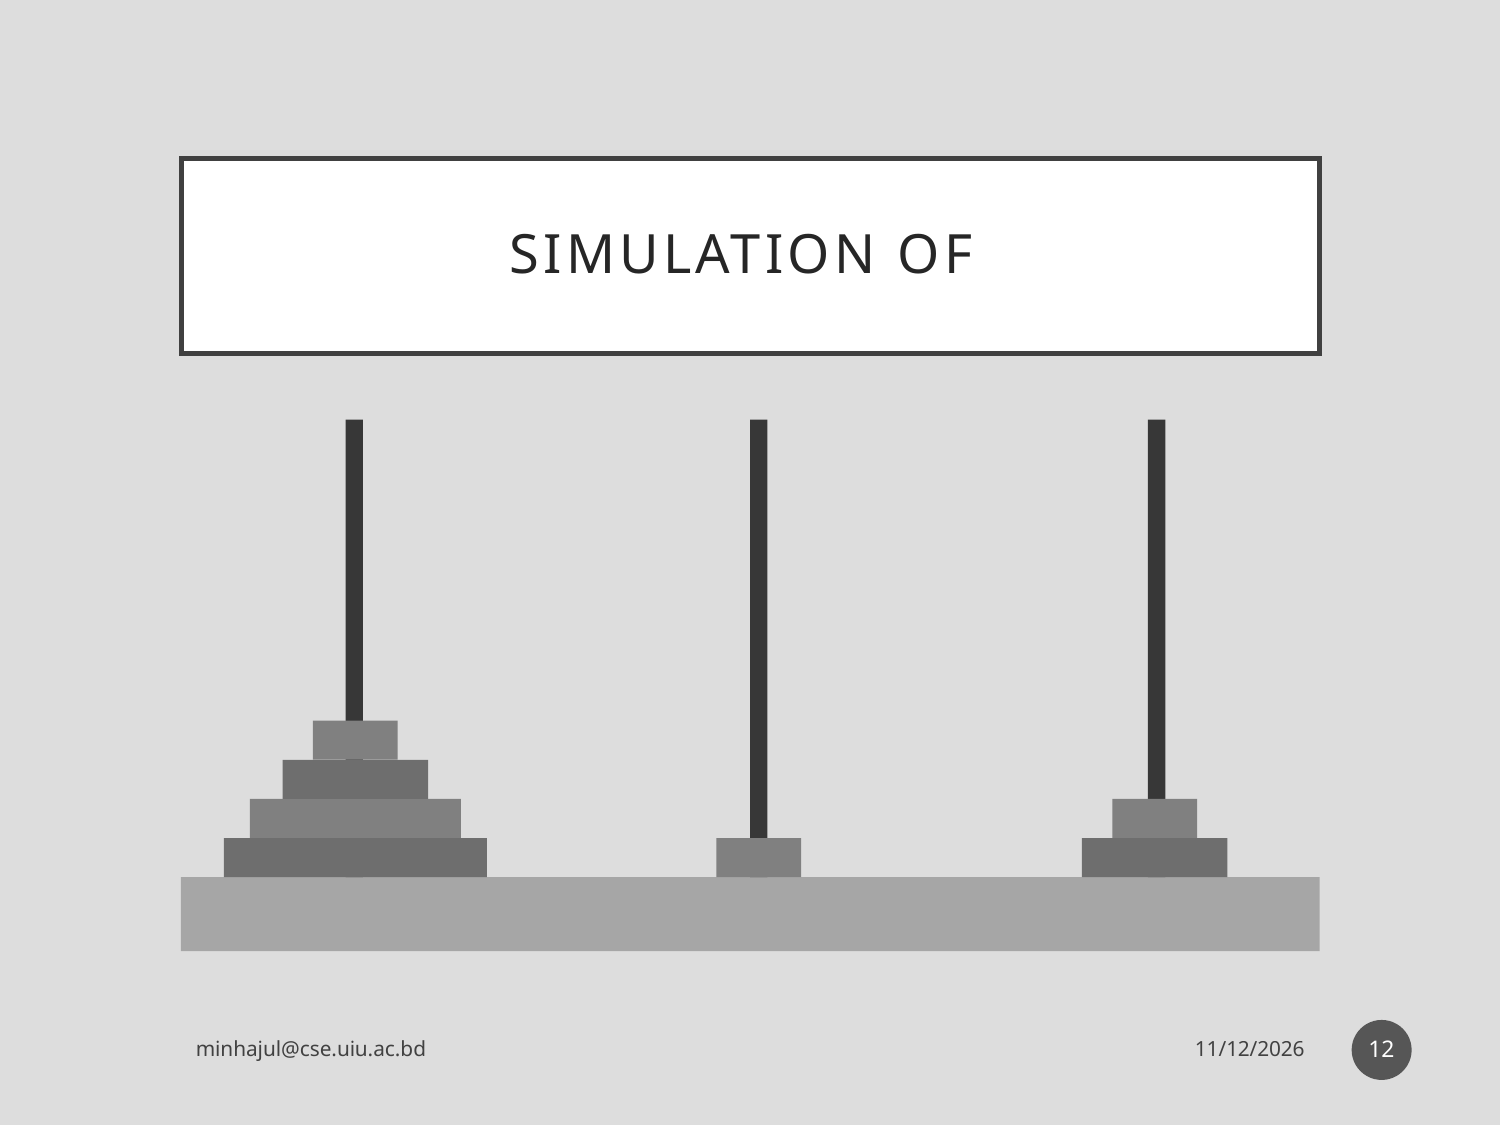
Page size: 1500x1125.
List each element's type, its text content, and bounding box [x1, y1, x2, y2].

text_box [312, 720, 399, 761]
text_box [249, 798, 462, 839]
text_box [180, 876, 1321, 952]
text_box [1147, 419, 1166, 798]
text_box [715, 837, 802, 878]
text_box [345, 419, 364, 720]
text_box [282, 759, 429, 800]
text_box [1111, 798, 1198, 839]
slide_number 12 [1351, 1019, 1412, 1080]
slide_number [980, 1023, 1320, 1077]
text_box [223, 837, 488, 878]
text_box [1081, 837, 1228, 878]
text_box [749, 419, 768, 837]
footer minhajul@cse.uiu.ac.bd [180, 1023, 929, 1076]
